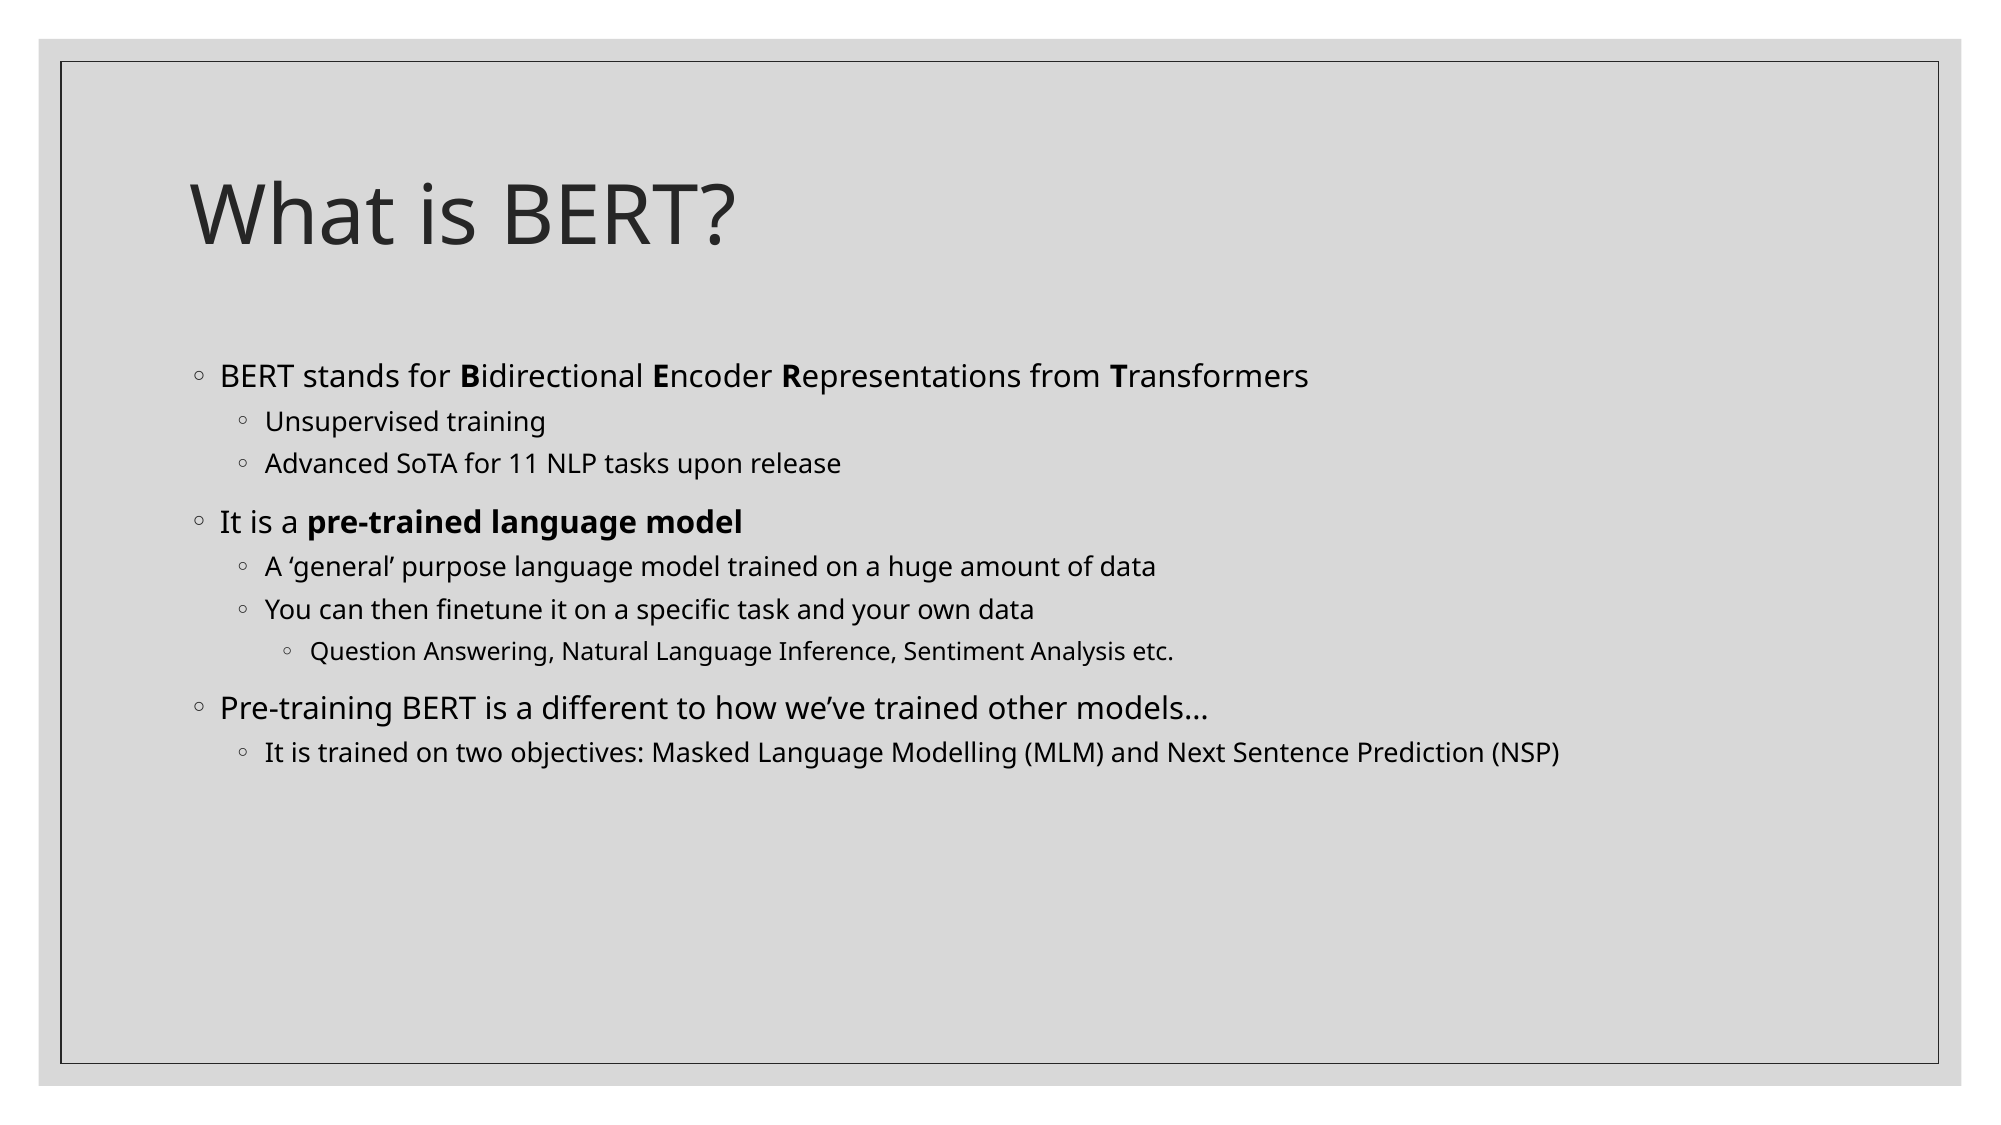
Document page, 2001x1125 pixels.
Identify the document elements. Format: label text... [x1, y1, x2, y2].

title What is BERT? [174, 105, 1825, 331]
list BERT stands for Bidirectional Encoder Representations from Transformers Unsupervised training Advanced SoTA for 11 NLP tasks upon release It is a pre-trained language model A ‘general’ purpose language model trained on a huge amount of data You can then finetune it on a specific task and your own data Question Answering, Natural Language Inference, Sentiment Analysis etc. Pre-training BERT is a different to how we’ve trained other models… It is trained on two objectives: Masked Language Modelling (MLM) and Next Sentence Prediction (NSP) [174, 345, 1825, 977]
